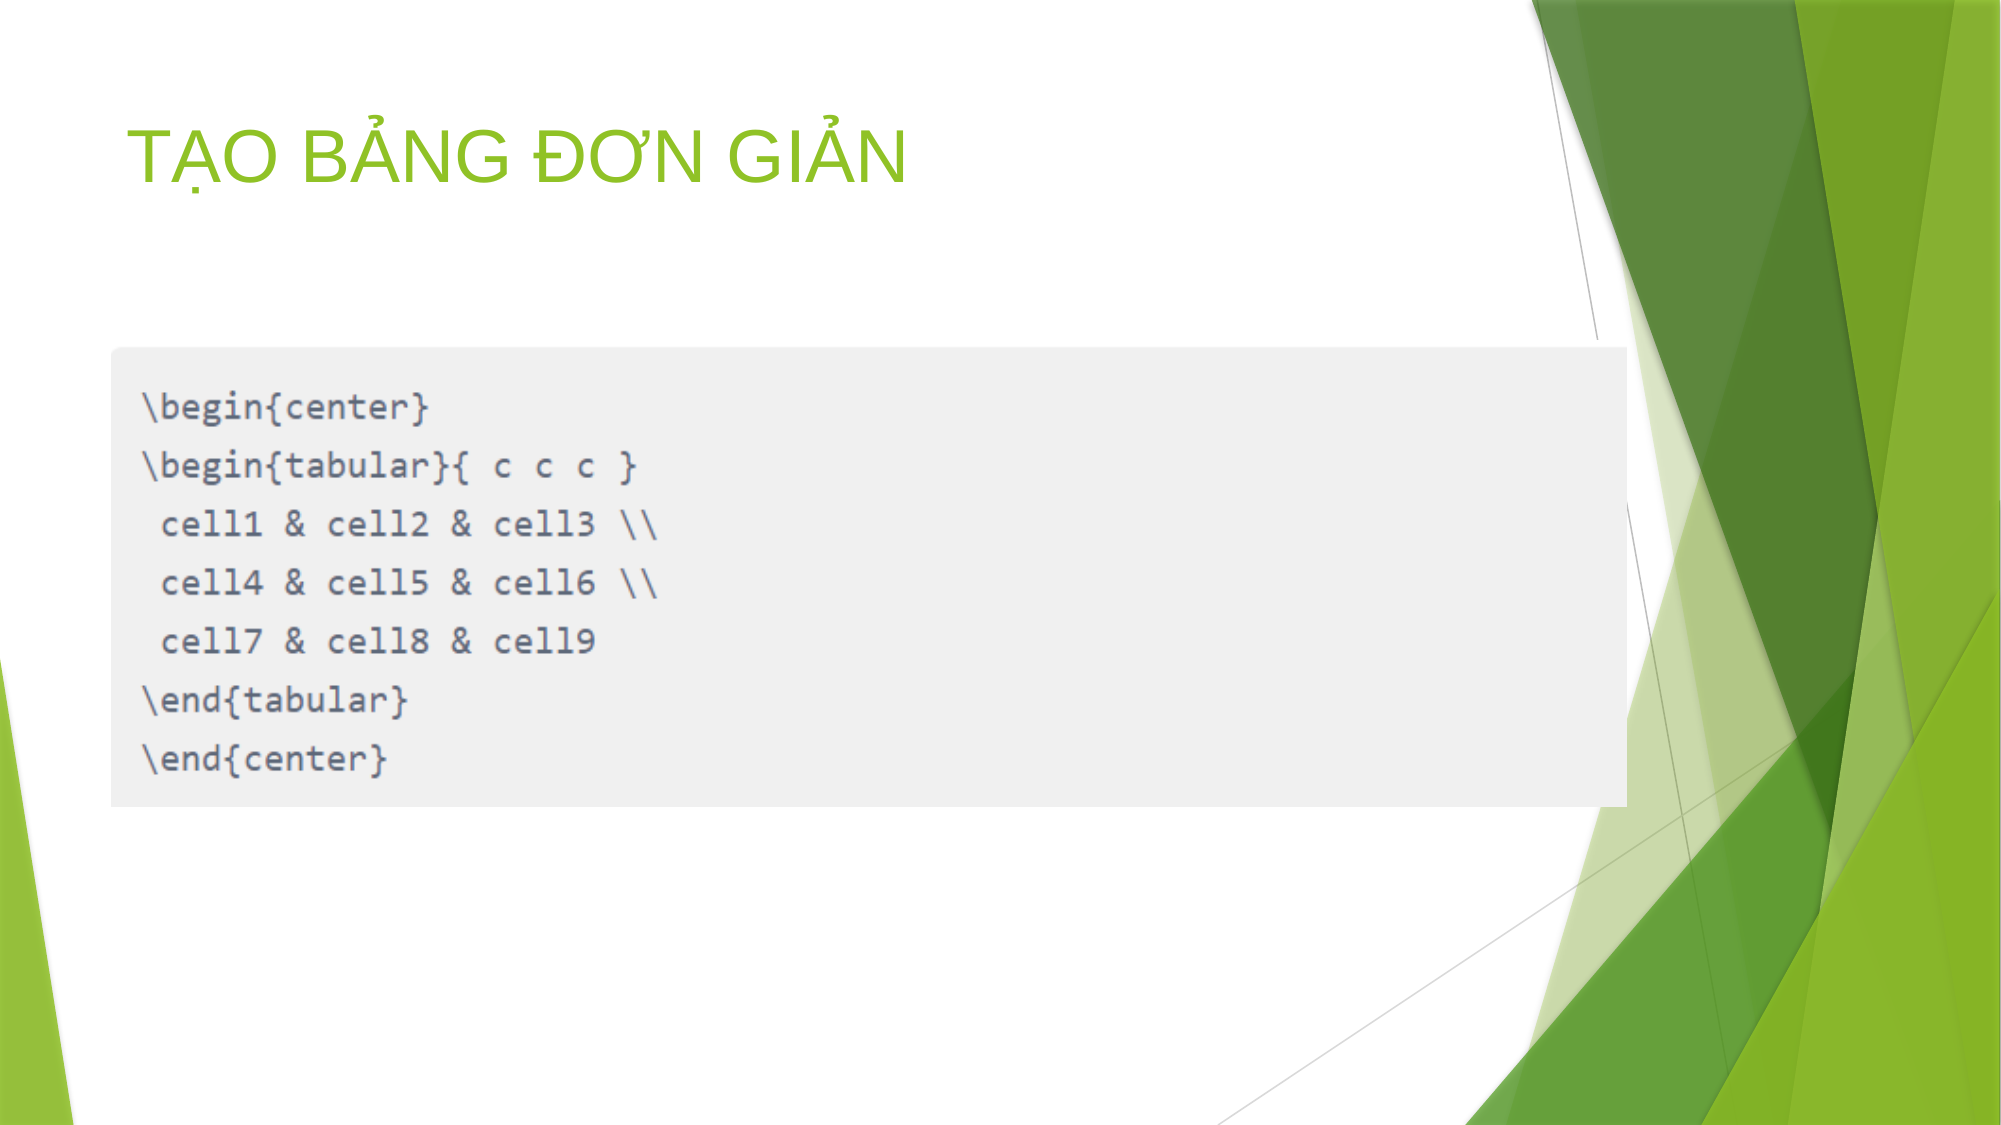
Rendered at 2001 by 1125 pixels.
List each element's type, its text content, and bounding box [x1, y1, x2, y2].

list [110, 339, 1627, 808]
title TẠO BẢNG ĐƠN GIẢN [111, 99, 1522, 317]
